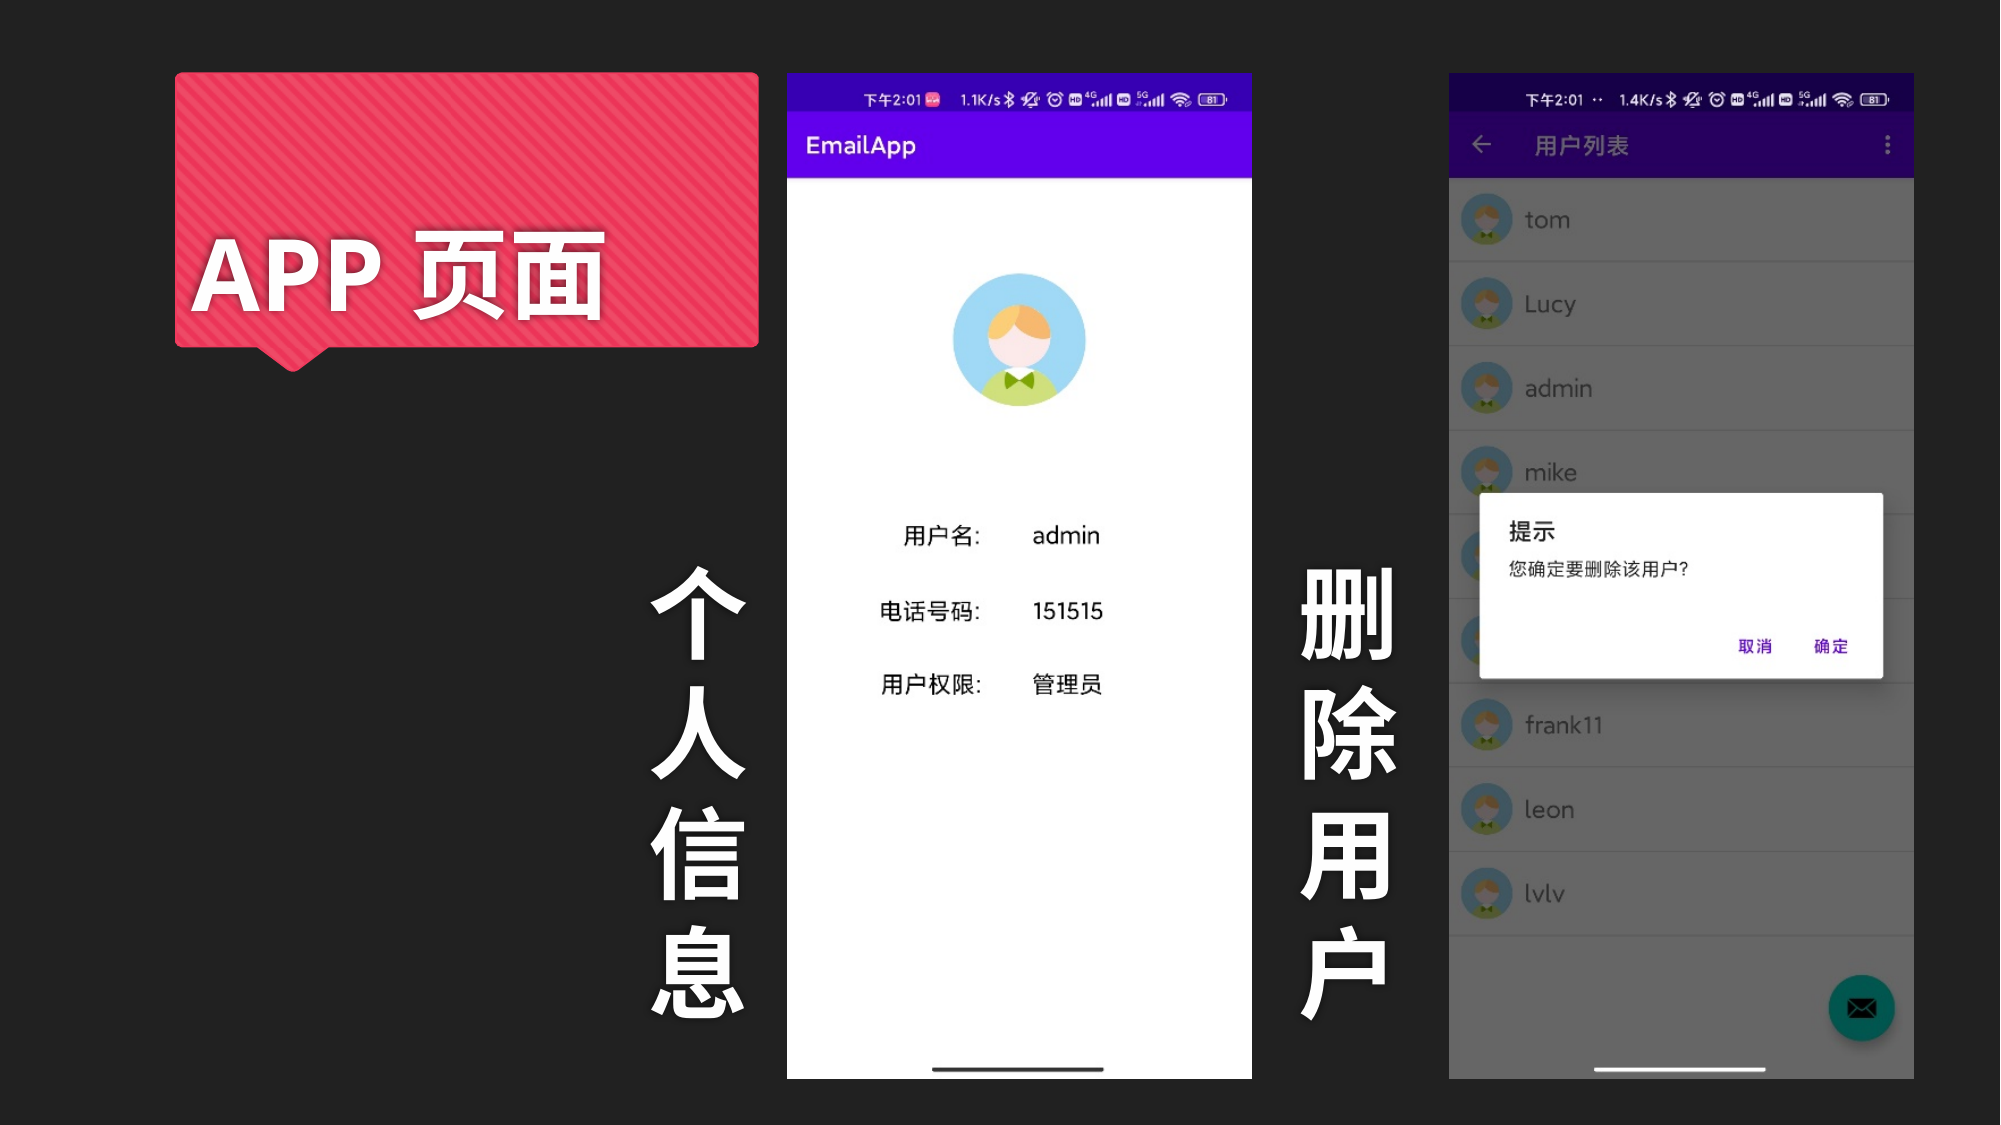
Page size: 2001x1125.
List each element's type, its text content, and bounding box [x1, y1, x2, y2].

text_box 个人信息 [633, 412, 744, 1039]
picture [1449, 72, 1914, 1080]
picture [787, 72, 1253, 1080]
title APP页面 [176, 73, 758, 339]
text_box 删除用户 [1283, 412, 1394, 1039]
